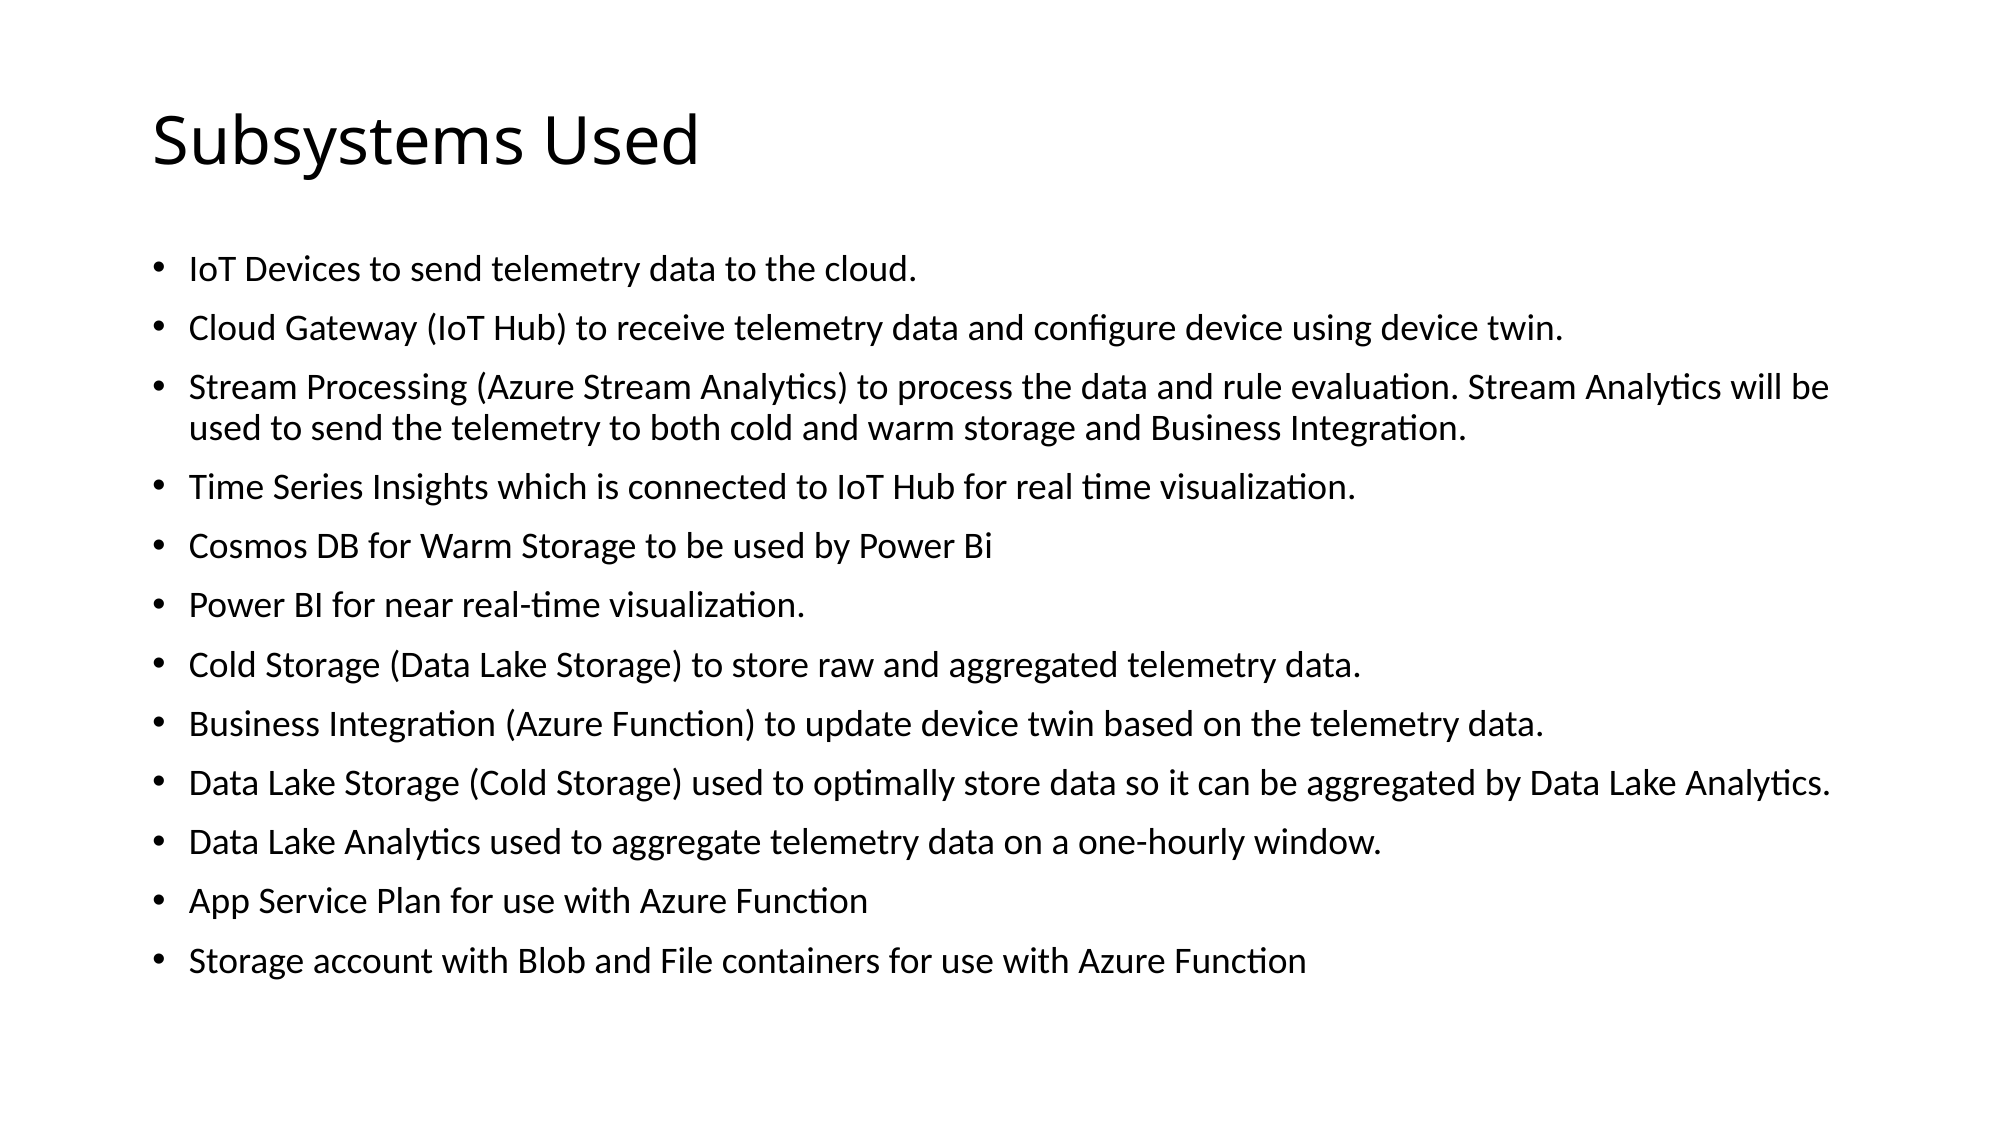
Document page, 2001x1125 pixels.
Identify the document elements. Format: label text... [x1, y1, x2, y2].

title Subsystems Used [137, 59, 1863, 177]
list IoT Devices to send telemetry data to the cloud. Cloud Gateway (IoT Hub) to receive telemetry data and configure device using device twin. Stream Processing (Azure Stream Analytics) to process the data and rule evaluation. Stream Analytics will be used to send the telemetry to both cold and warm storage and Business Integration. Time Series Insights which is connected to IoT Hub for real time visualization. Cosmos DB for Warm Storage to be used by Power Bi Power BI for near real-time visualization. Cold Storage (Data Lake Storage) to store raw and aggregated telemetry data. Business Integration (Azure Function) to update device twin based on the telemetry data. Data Lake Storage (Cold Storage) used to optimally store data so it can be aggregated by Data Lake Analytics. Data Lake Analytics used to aggregate telemetry data on a one-hourly window. App Service Plan for use with Azure Function Storage account with Blob and File containers for use with Azure Function [137, 177, 1863, 1010]
